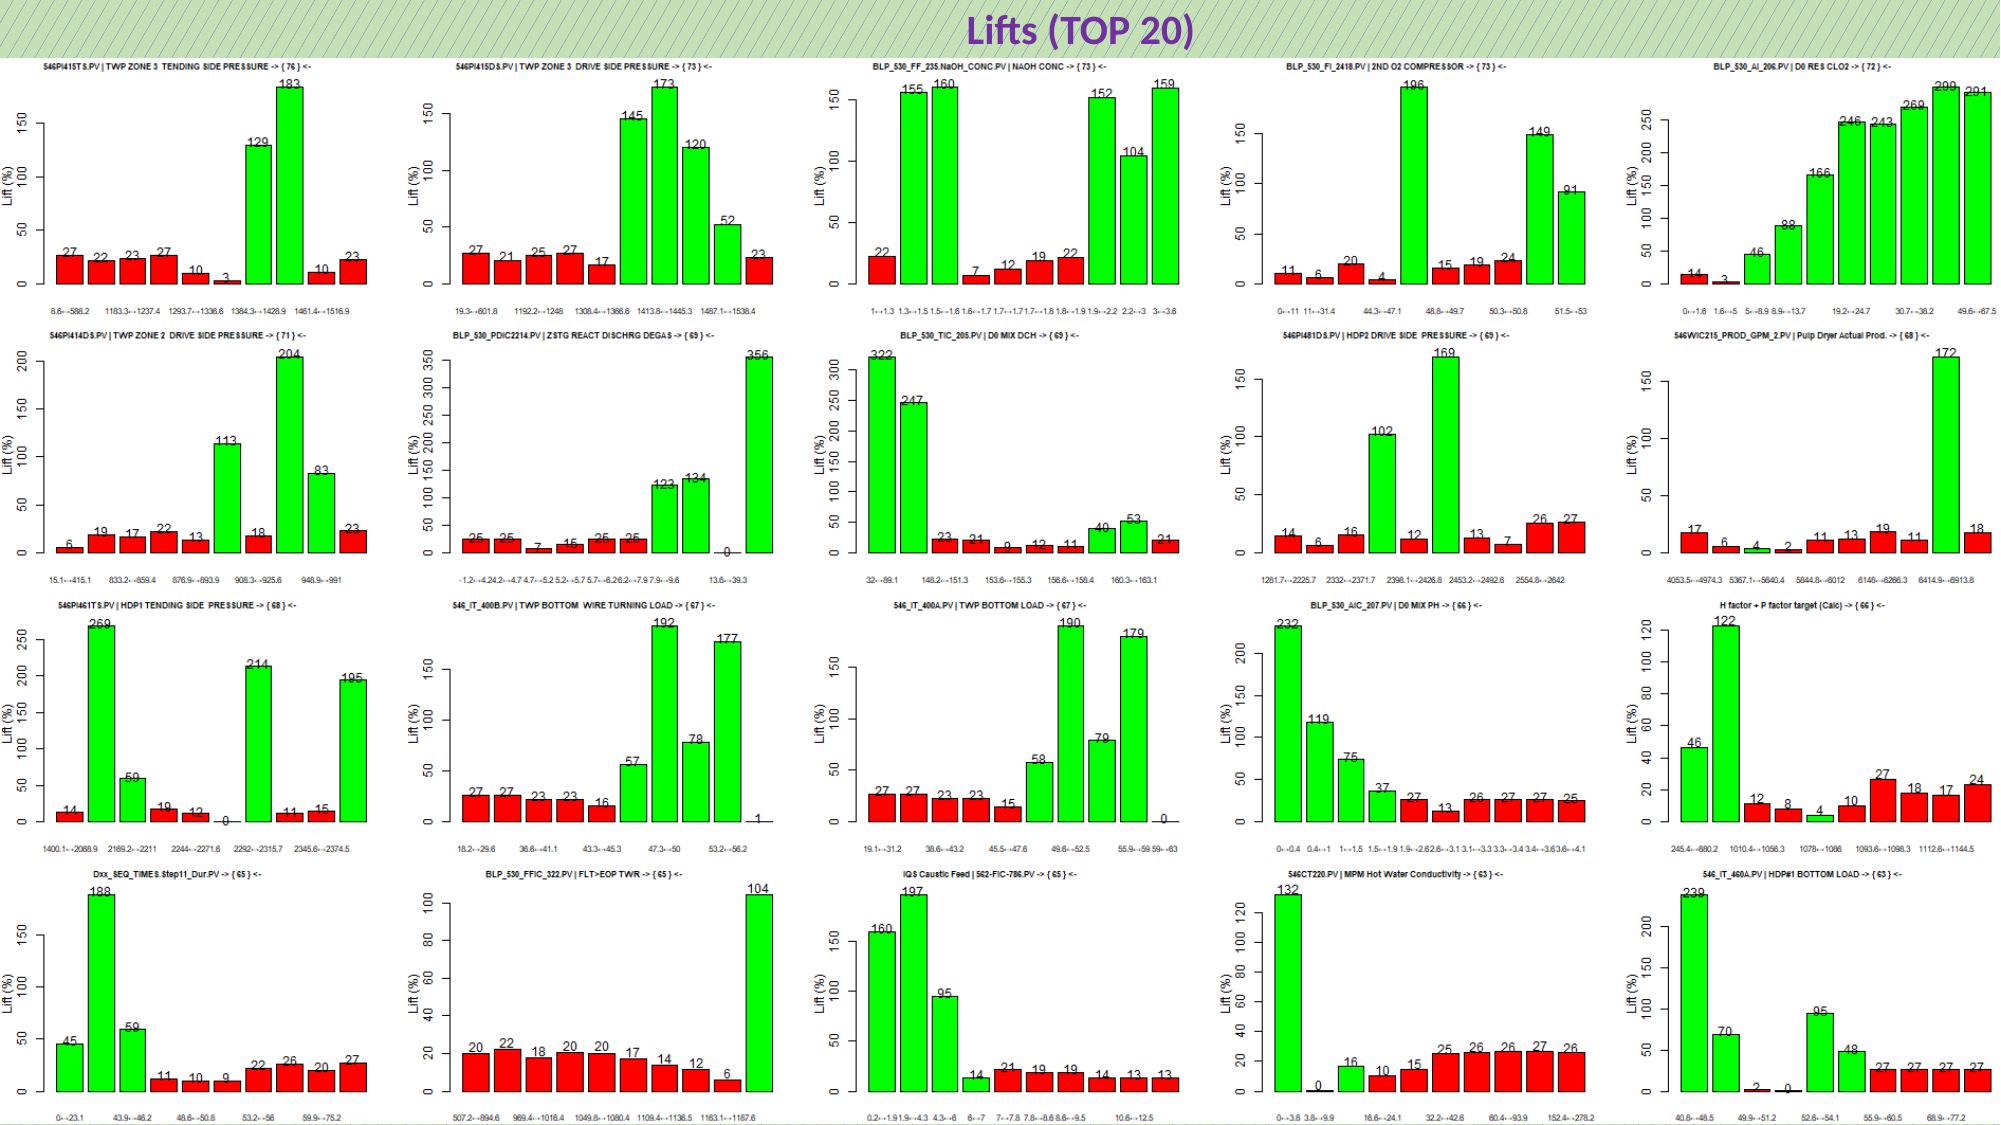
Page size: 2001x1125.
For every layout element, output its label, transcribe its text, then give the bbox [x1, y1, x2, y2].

picture [0, 58, 2000, 1124]
text_box Lifts (TOP 20) [772, 0, 1390, 57]
